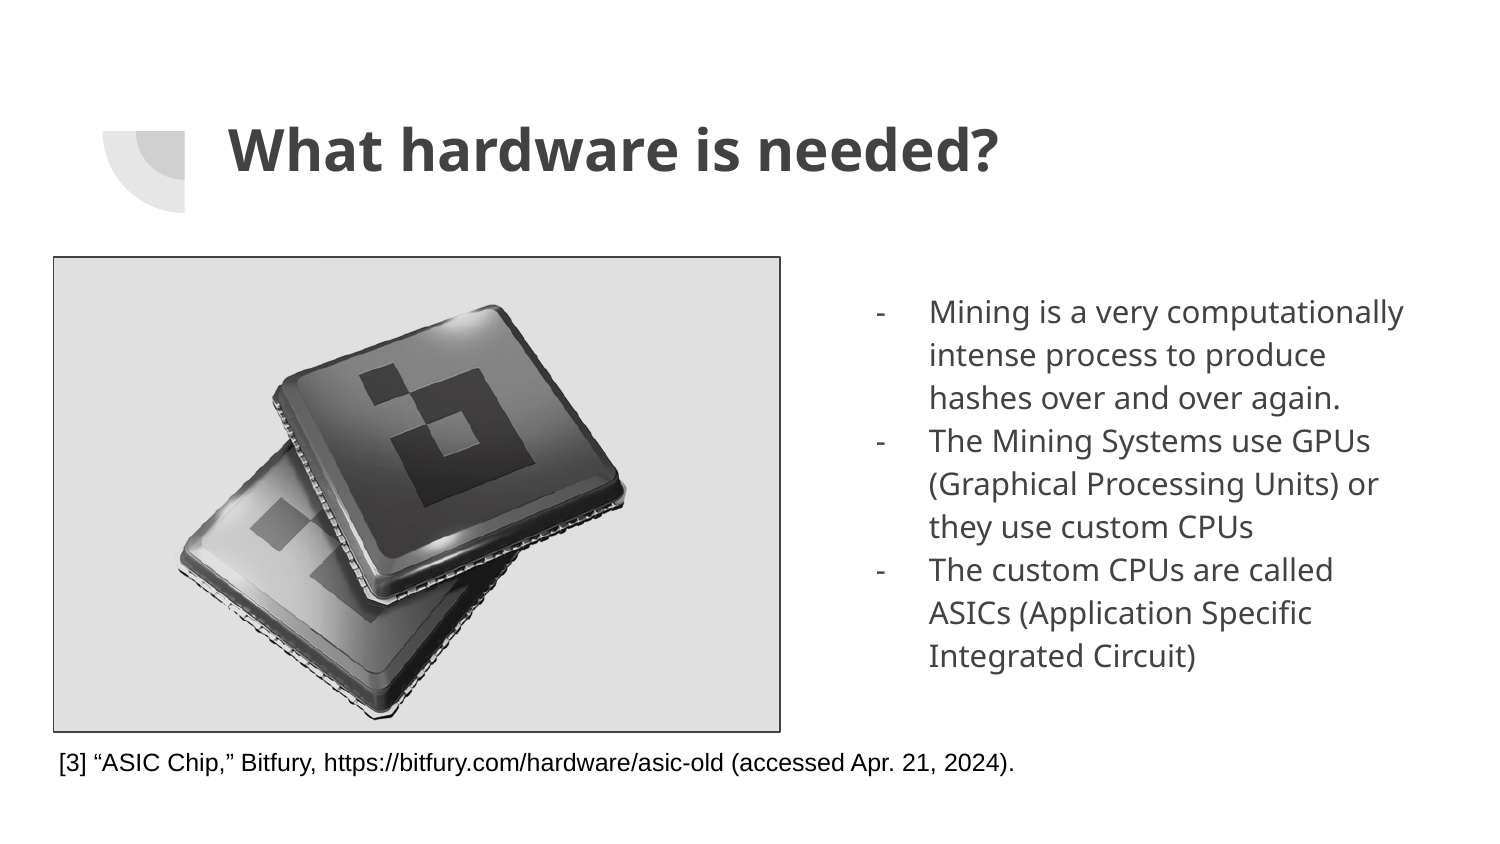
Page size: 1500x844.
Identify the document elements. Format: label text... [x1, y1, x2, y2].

list Mining is a very computationally intense process to produce hashes over and over again. The Mining Systems use GPUs (Graphical Processing Units) or they use custom CPUs The custom CPUs are called ASICs (Application Specific Integrated Circuit) [839, 271, 1428, 718]
text_box [3] “ASIC Сhip,” Bitfury, https://bitfury.com/hardware/asic-old (accessed Apr. 21, 2024). [0, 726, 1115, 844]
title What hardware is needed? [213, 98, 1368, 263]
picture [53, 257, 780, 732]
